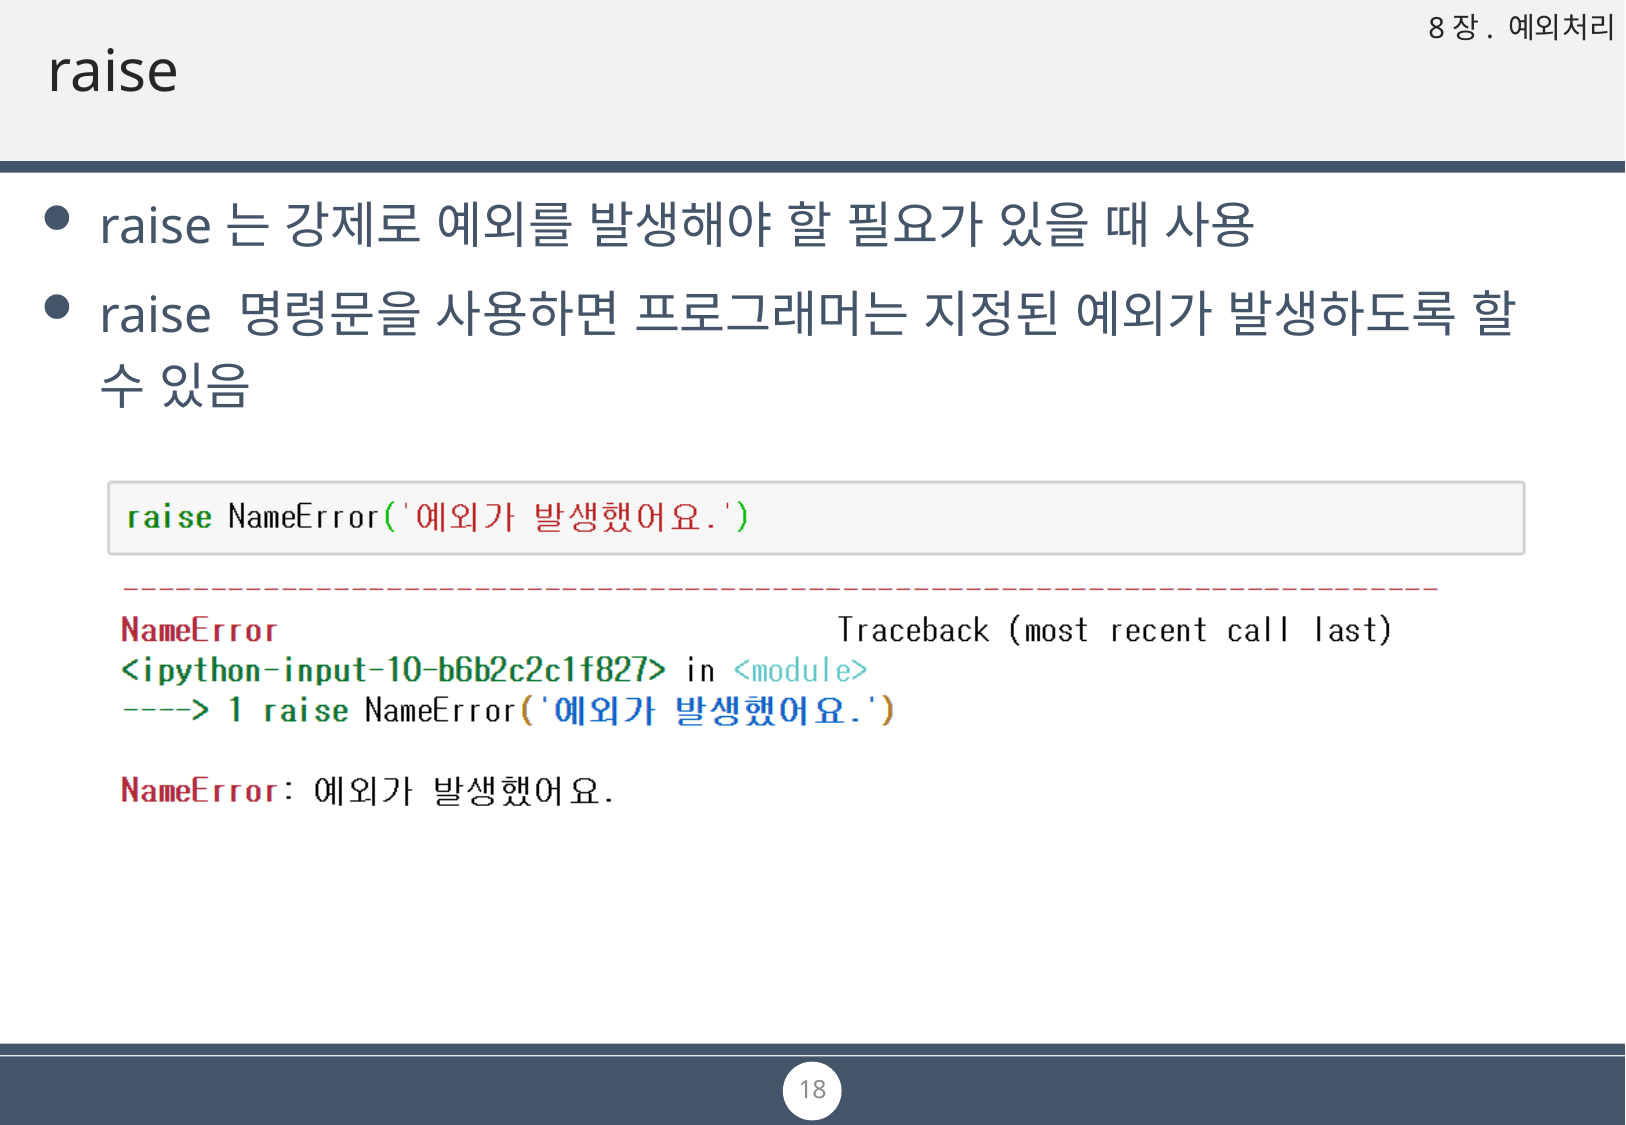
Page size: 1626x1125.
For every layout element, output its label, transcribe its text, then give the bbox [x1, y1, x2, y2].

title raise [32, 30, 1592, 114]
picture [95, 467, 1541, 824]
list raise는 강제로 예외를 발생해야 할 필요가 있을 때 사용 raise 명령문을 사용하면 프로그래머는 지정된 예외가 발생하도록 할 수 있음 [26, 173, 1592, 1032]
slide_number 18 [629, 1061, 996, 1121]
